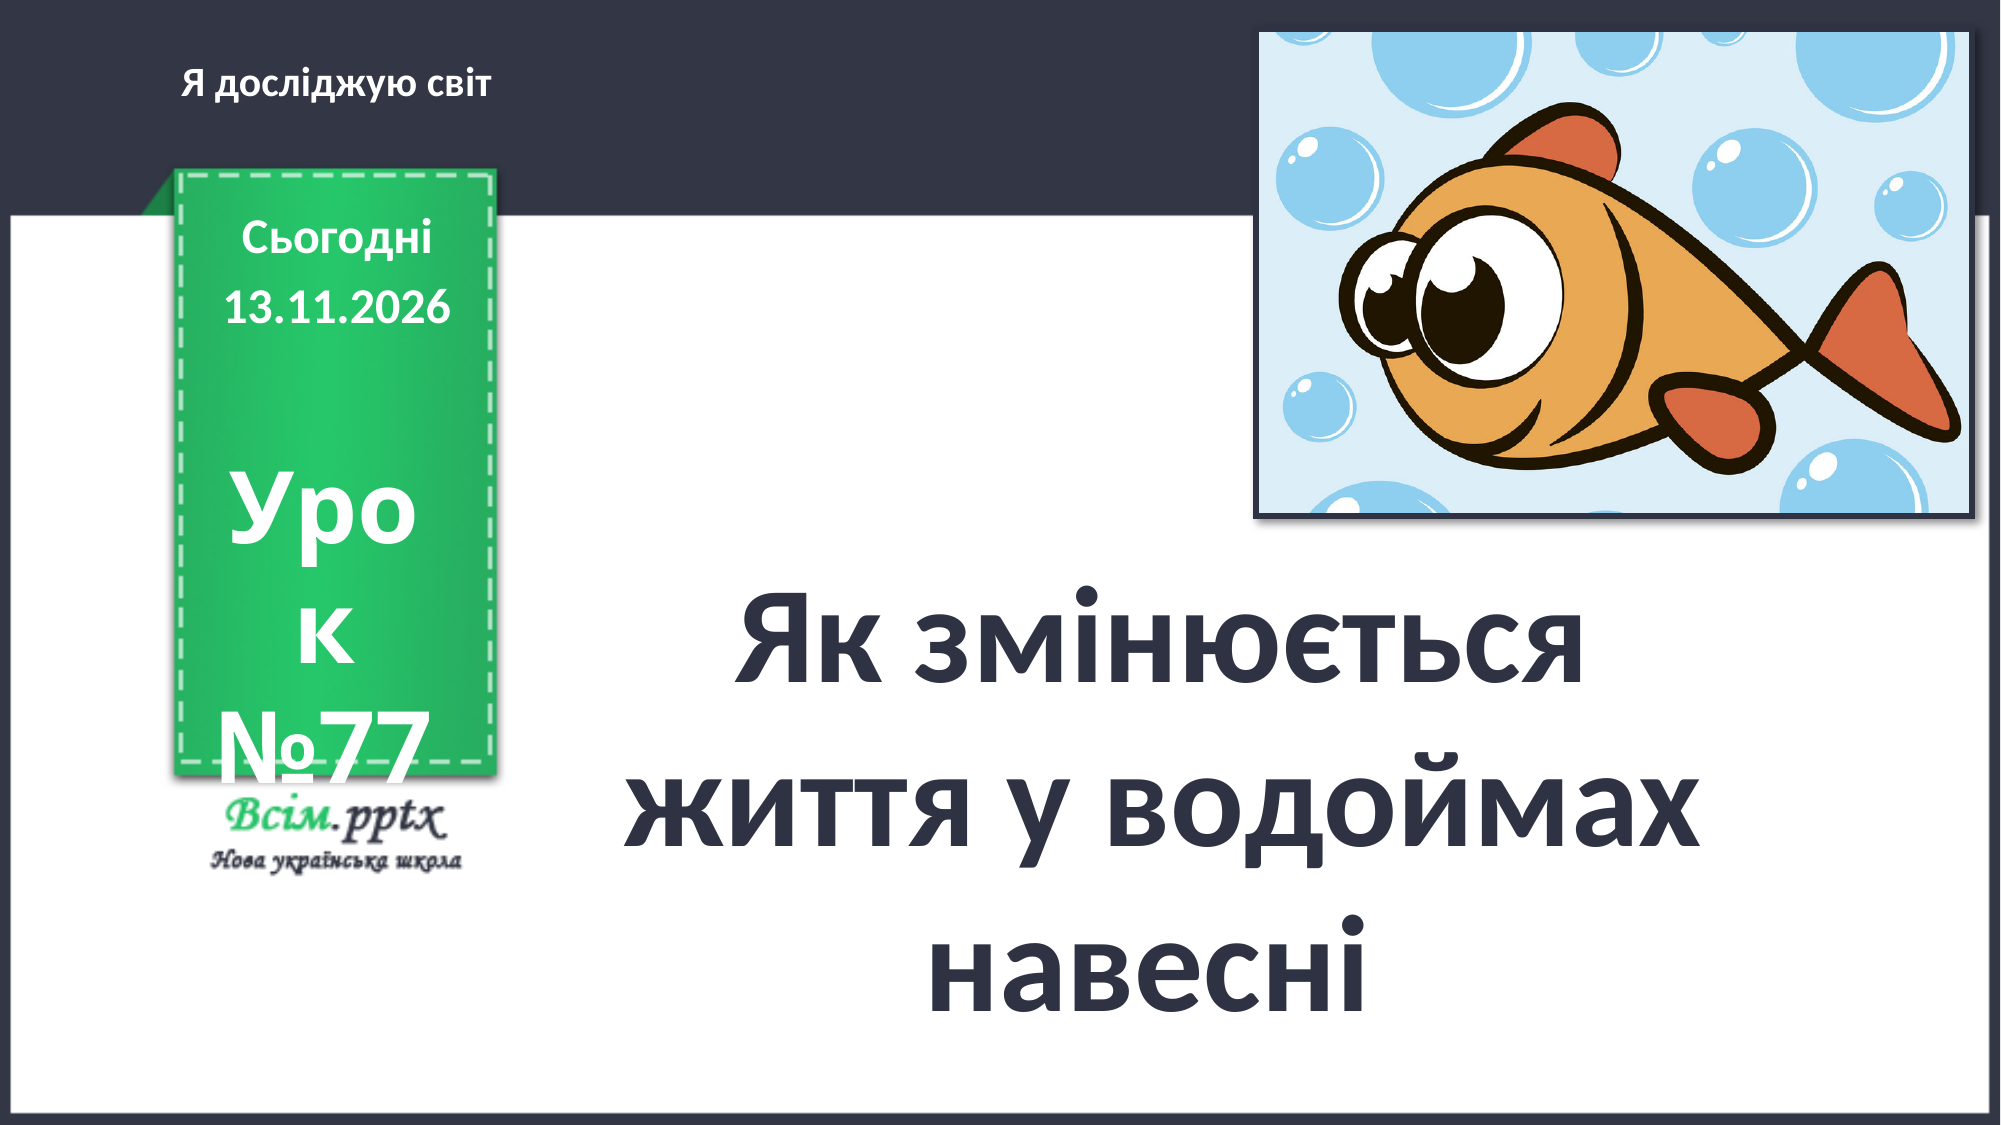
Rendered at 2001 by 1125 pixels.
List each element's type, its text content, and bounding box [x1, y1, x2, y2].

text_box Як змінюється життя у водоймах навесні [562, 537, 1763, 1047]
picture [0, 0, 2001, 1125]
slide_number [206, 272, 467, 334]
text_box Я досліджую світ [139, 46, 534, 112]
text_box Урок №77 [194, 436, 454, 812]
text_box Сьогодні [227, 196, 477, 272]
